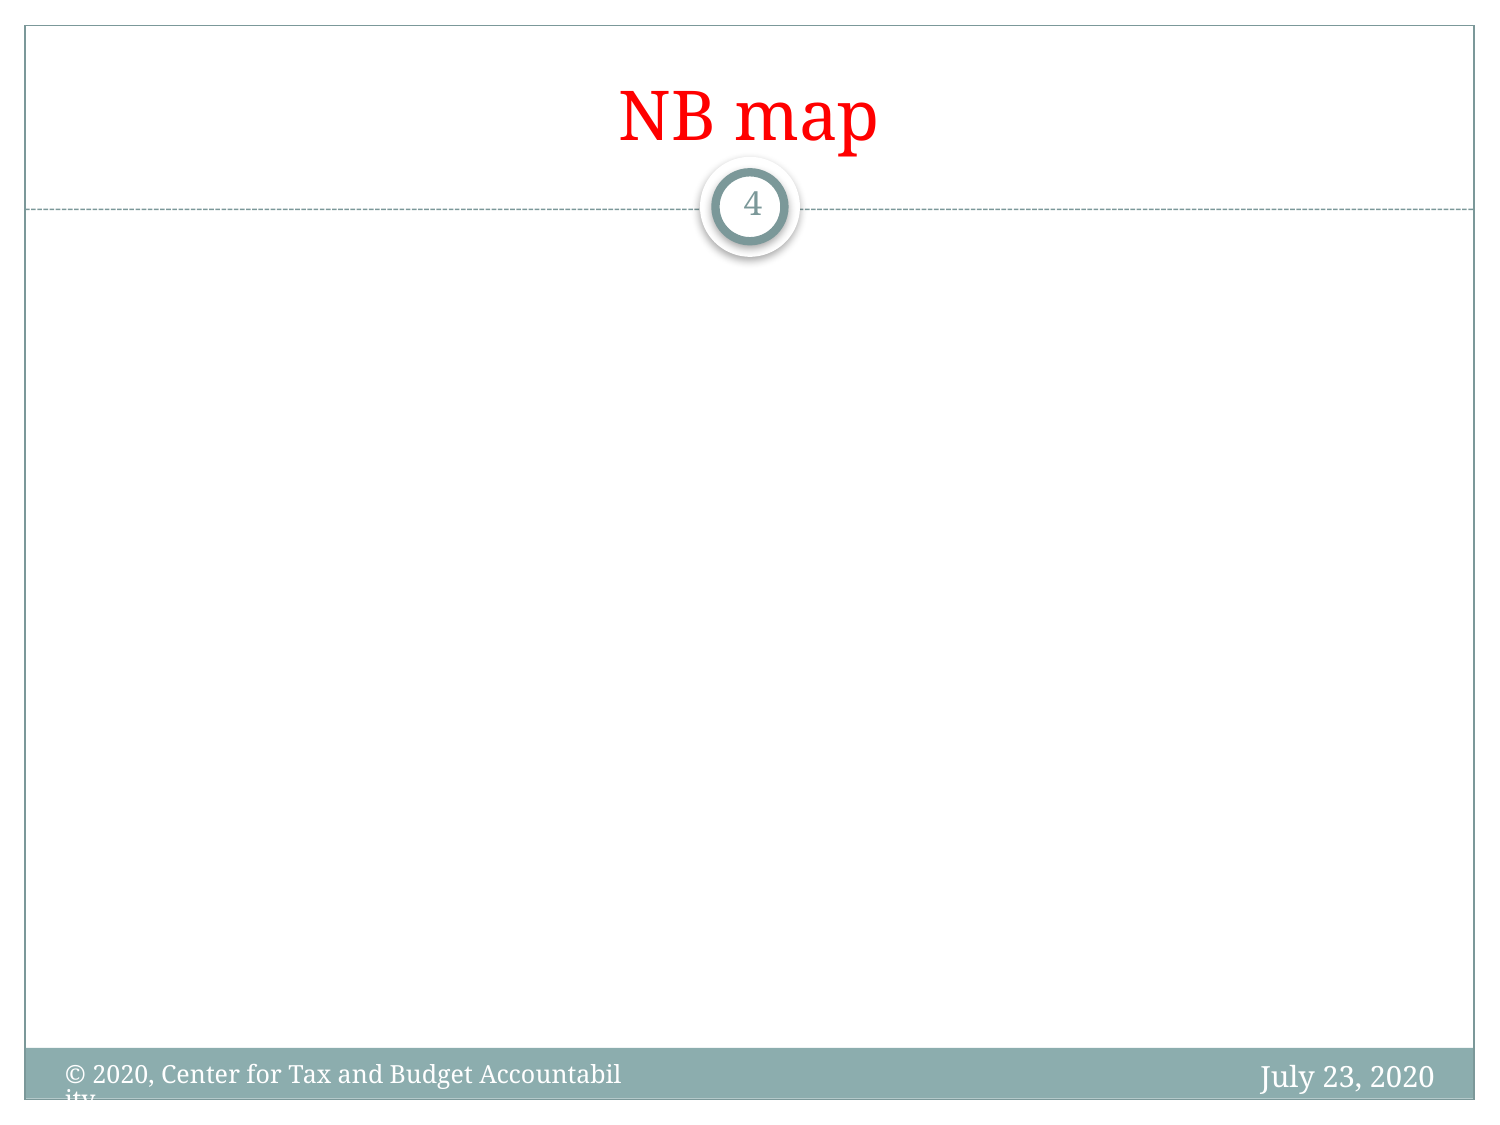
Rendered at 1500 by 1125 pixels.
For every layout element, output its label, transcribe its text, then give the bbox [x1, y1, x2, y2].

slide_number 4 [715, 168, 791, 241]
title NB map [49, 37, 1450, 162]
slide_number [950, 1050, 1450, 1111]
footer © 2020, Center for Tax and Budget Accountability [50, 1051, 638, 1112]
